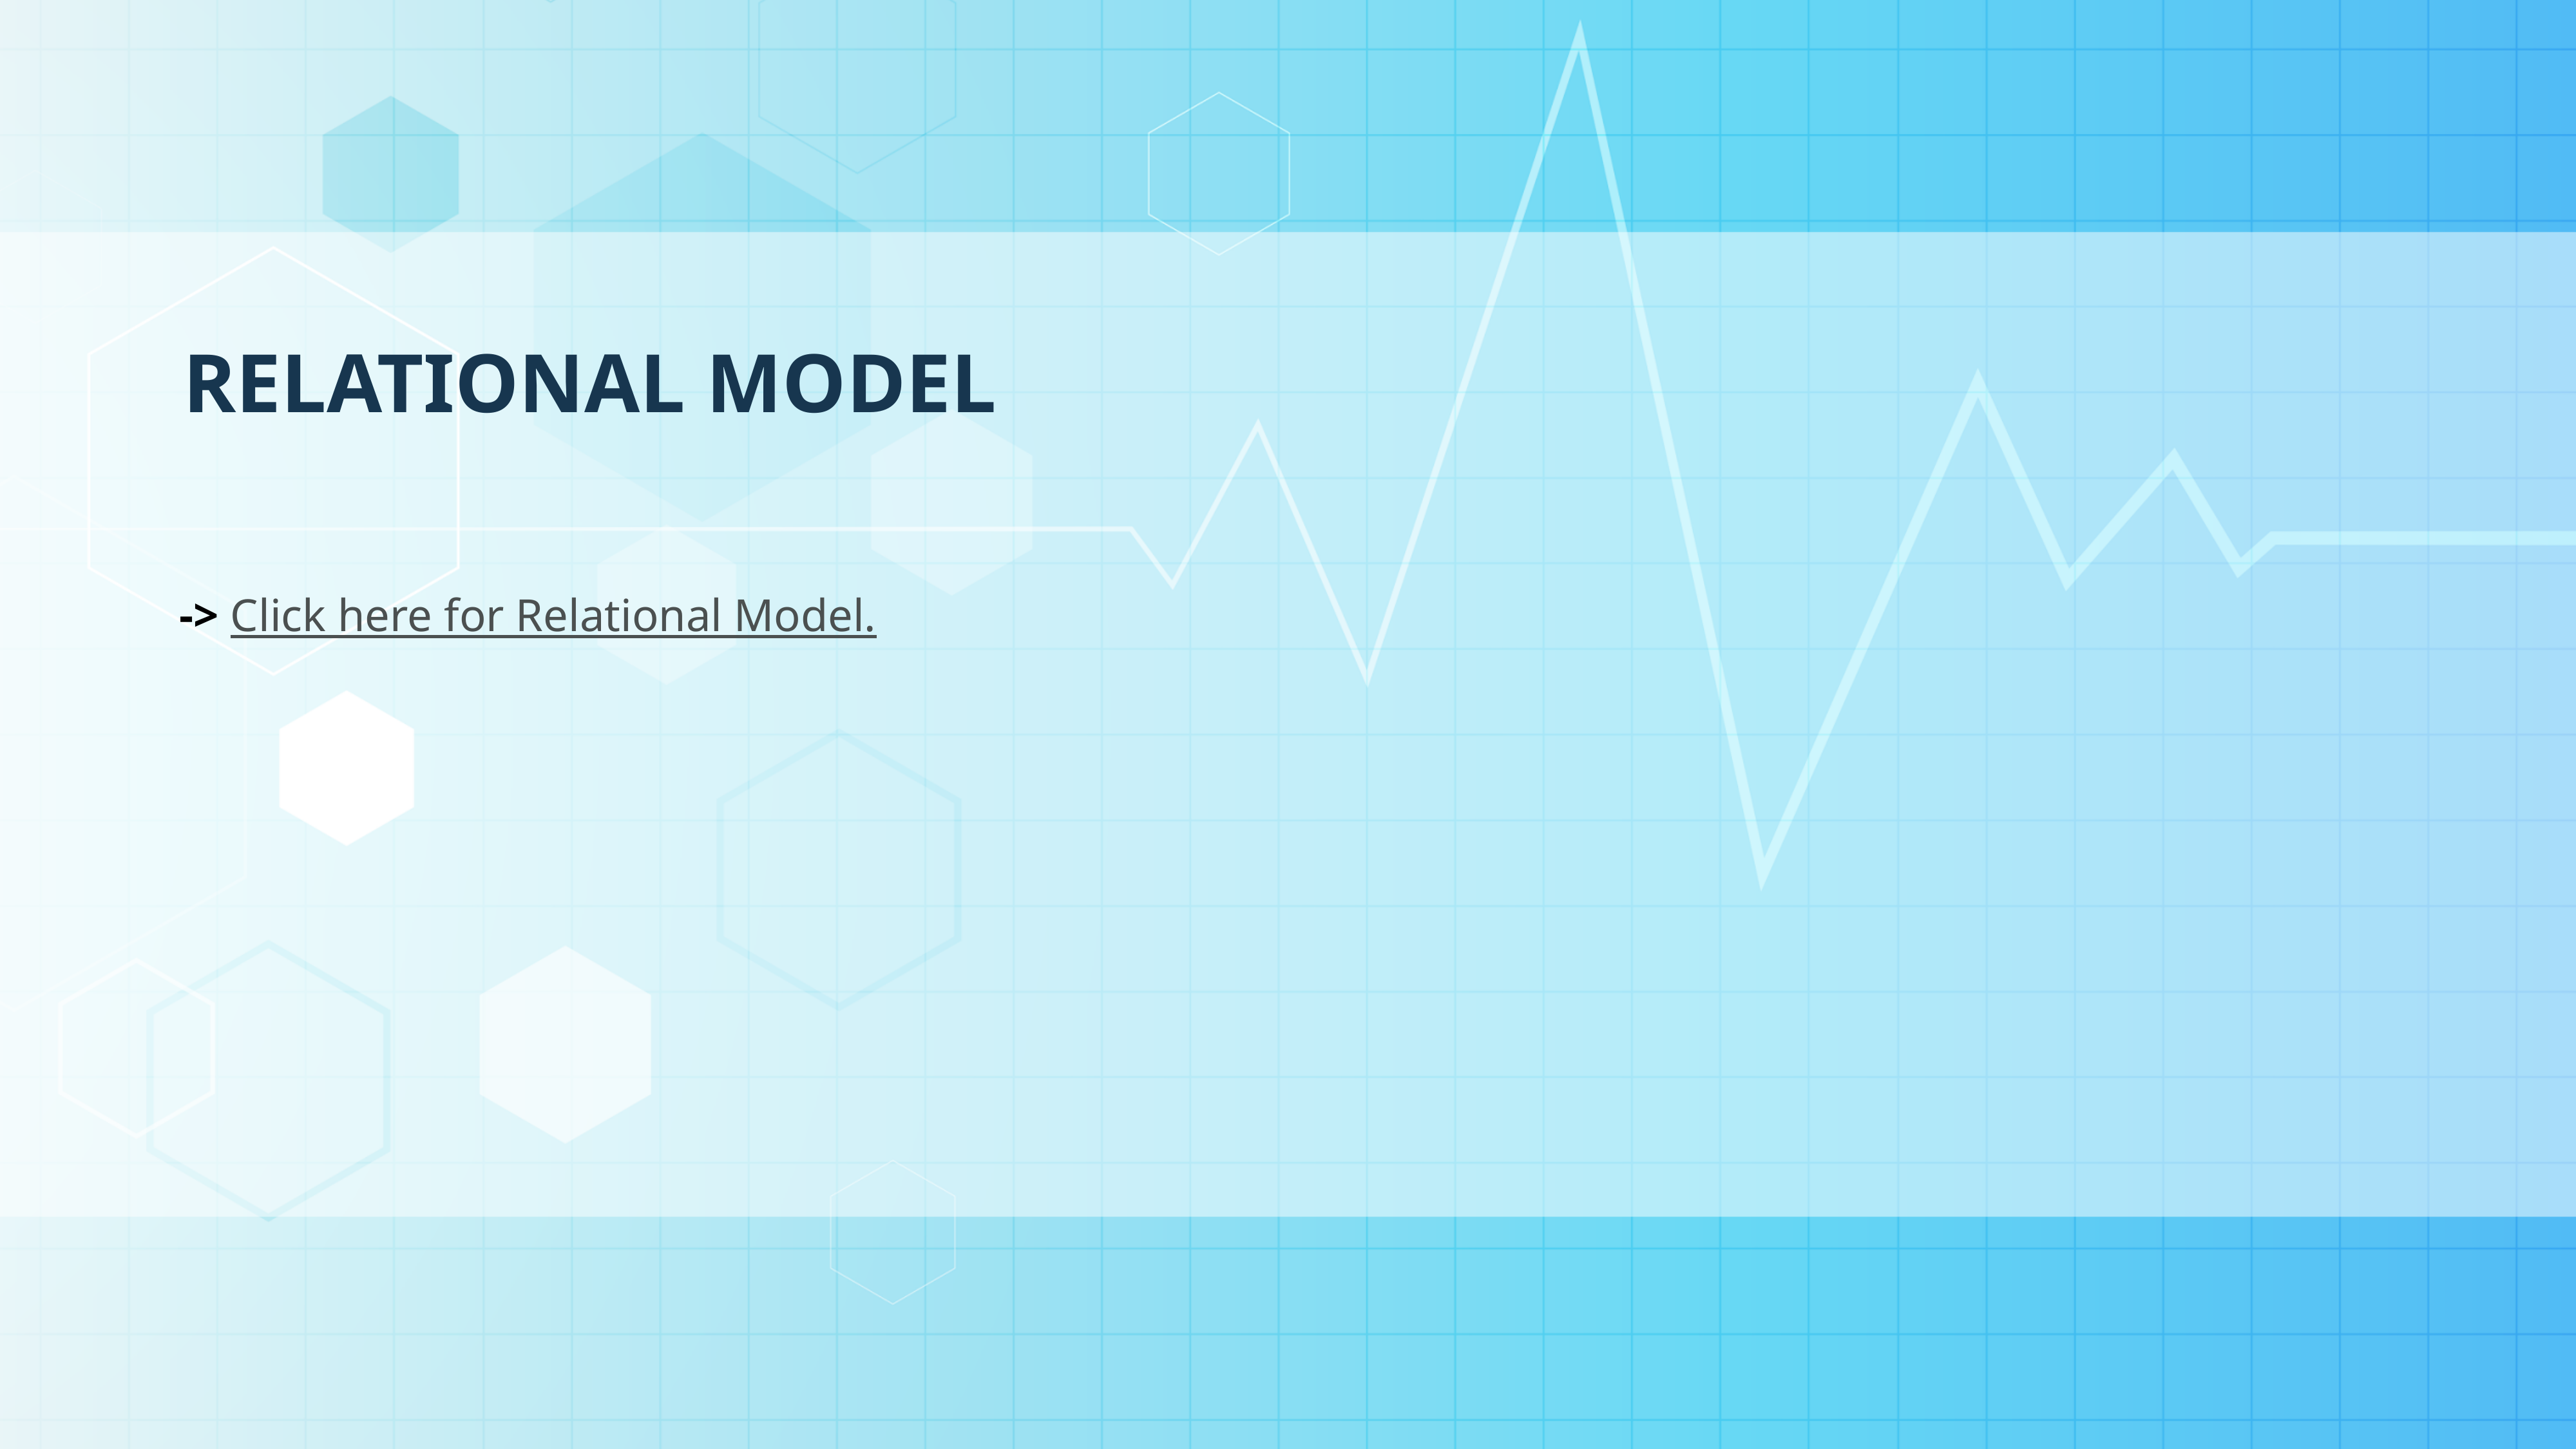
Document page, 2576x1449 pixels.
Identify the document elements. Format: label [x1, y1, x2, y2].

text_box [156, 327, 2420, 1122]
picture [0, 0, 2576, 1449]
